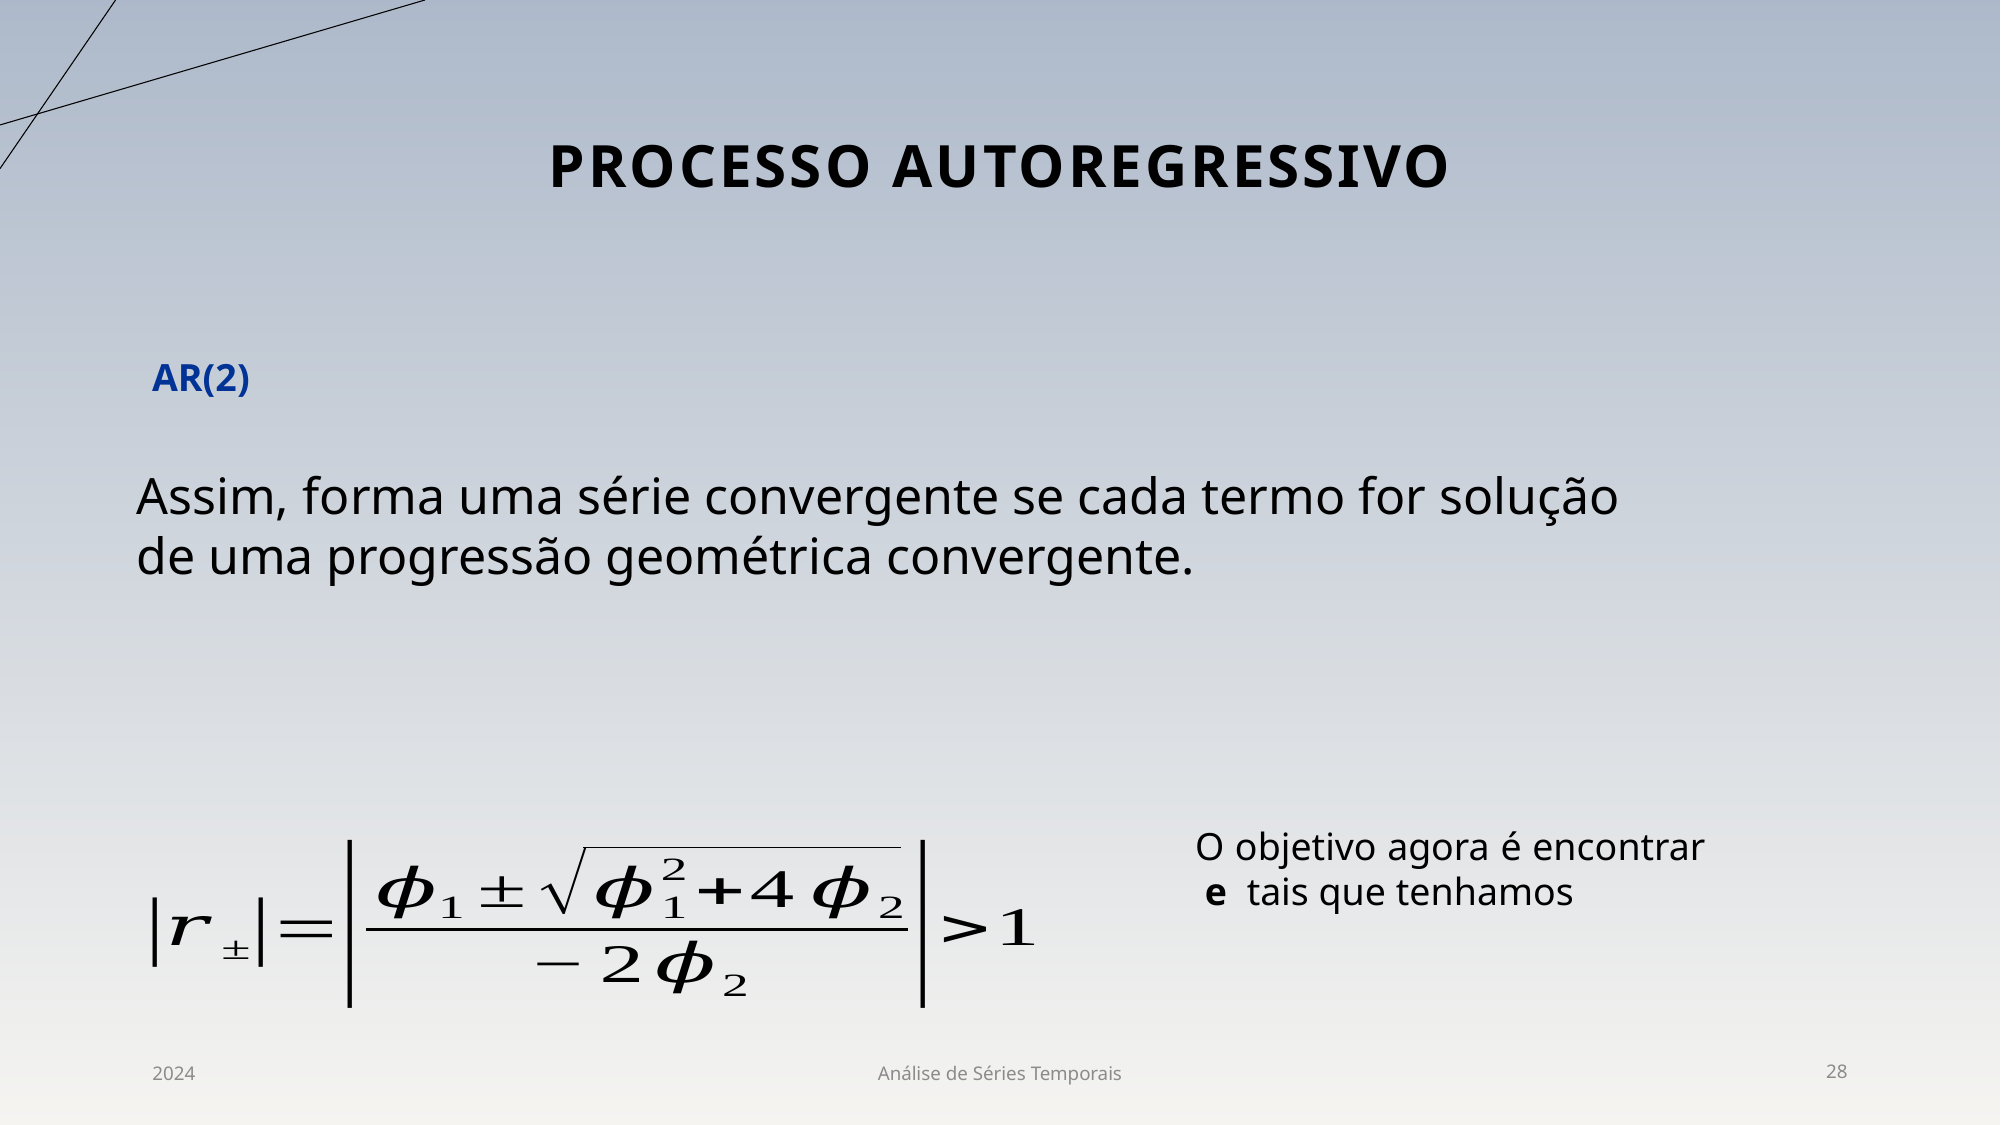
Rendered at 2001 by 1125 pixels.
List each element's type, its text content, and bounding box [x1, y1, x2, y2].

slide_number 2024 [137, 1042, 588, 1103]
slide_number 28 [1412, 1042, 1863, 1103]
footer Análise de Séries Temporais [662, 1042, 1338, 1103]
title ProCESSO AUTOREGRESSIVO [137, 59, 1863, 278]
